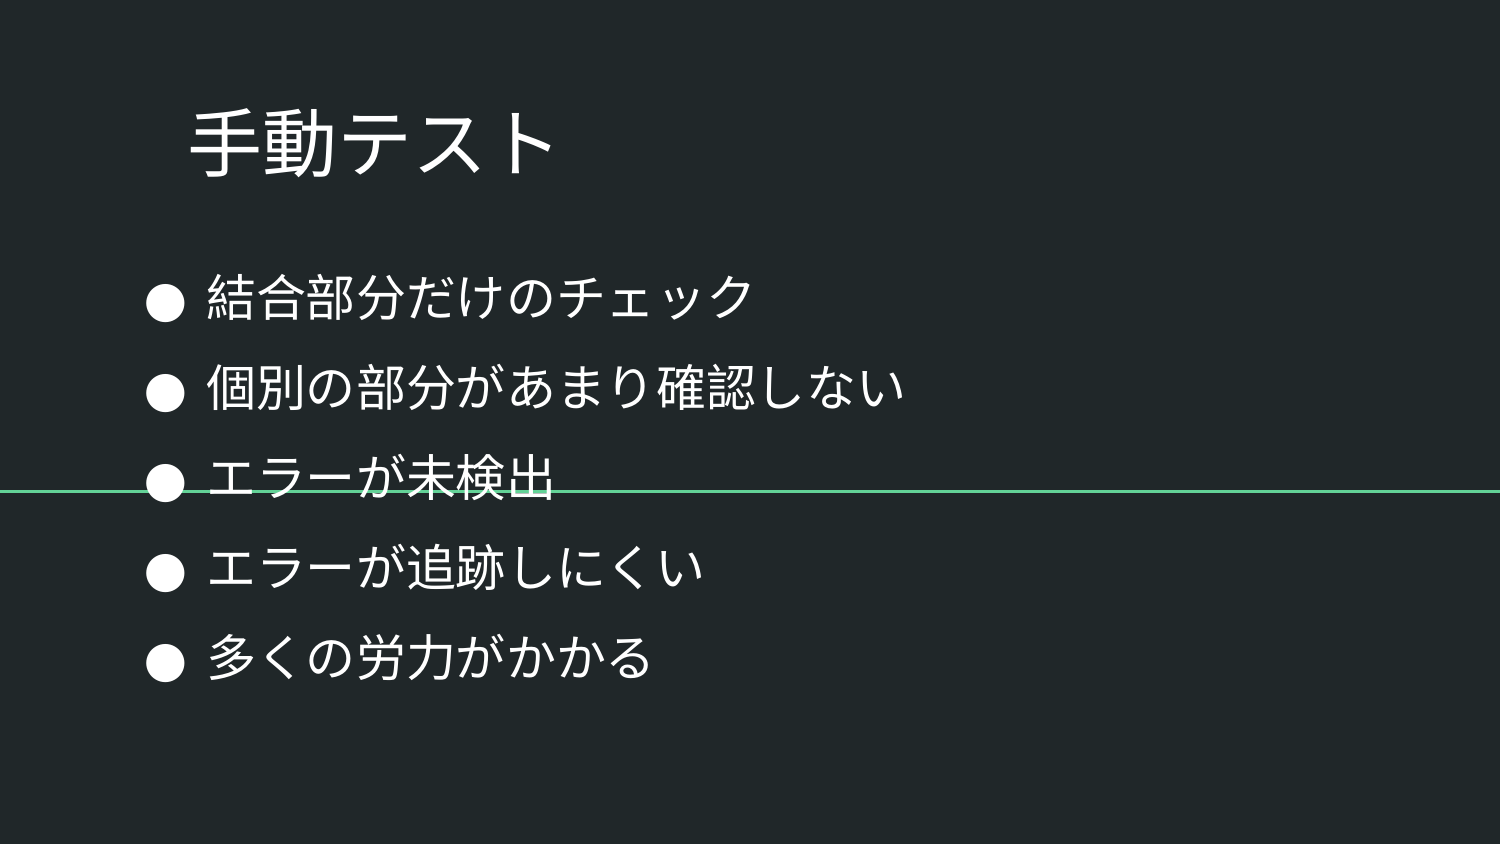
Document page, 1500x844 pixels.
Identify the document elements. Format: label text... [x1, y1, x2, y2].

title 手動テスト [172, 73, 1295, 202]
title 結合部分だけのチェック 個別の部分があまり確認しない エラーが未検出 エラーが追跡しにくい 多くの労力がかかる [116, 221, 1238, 716]
